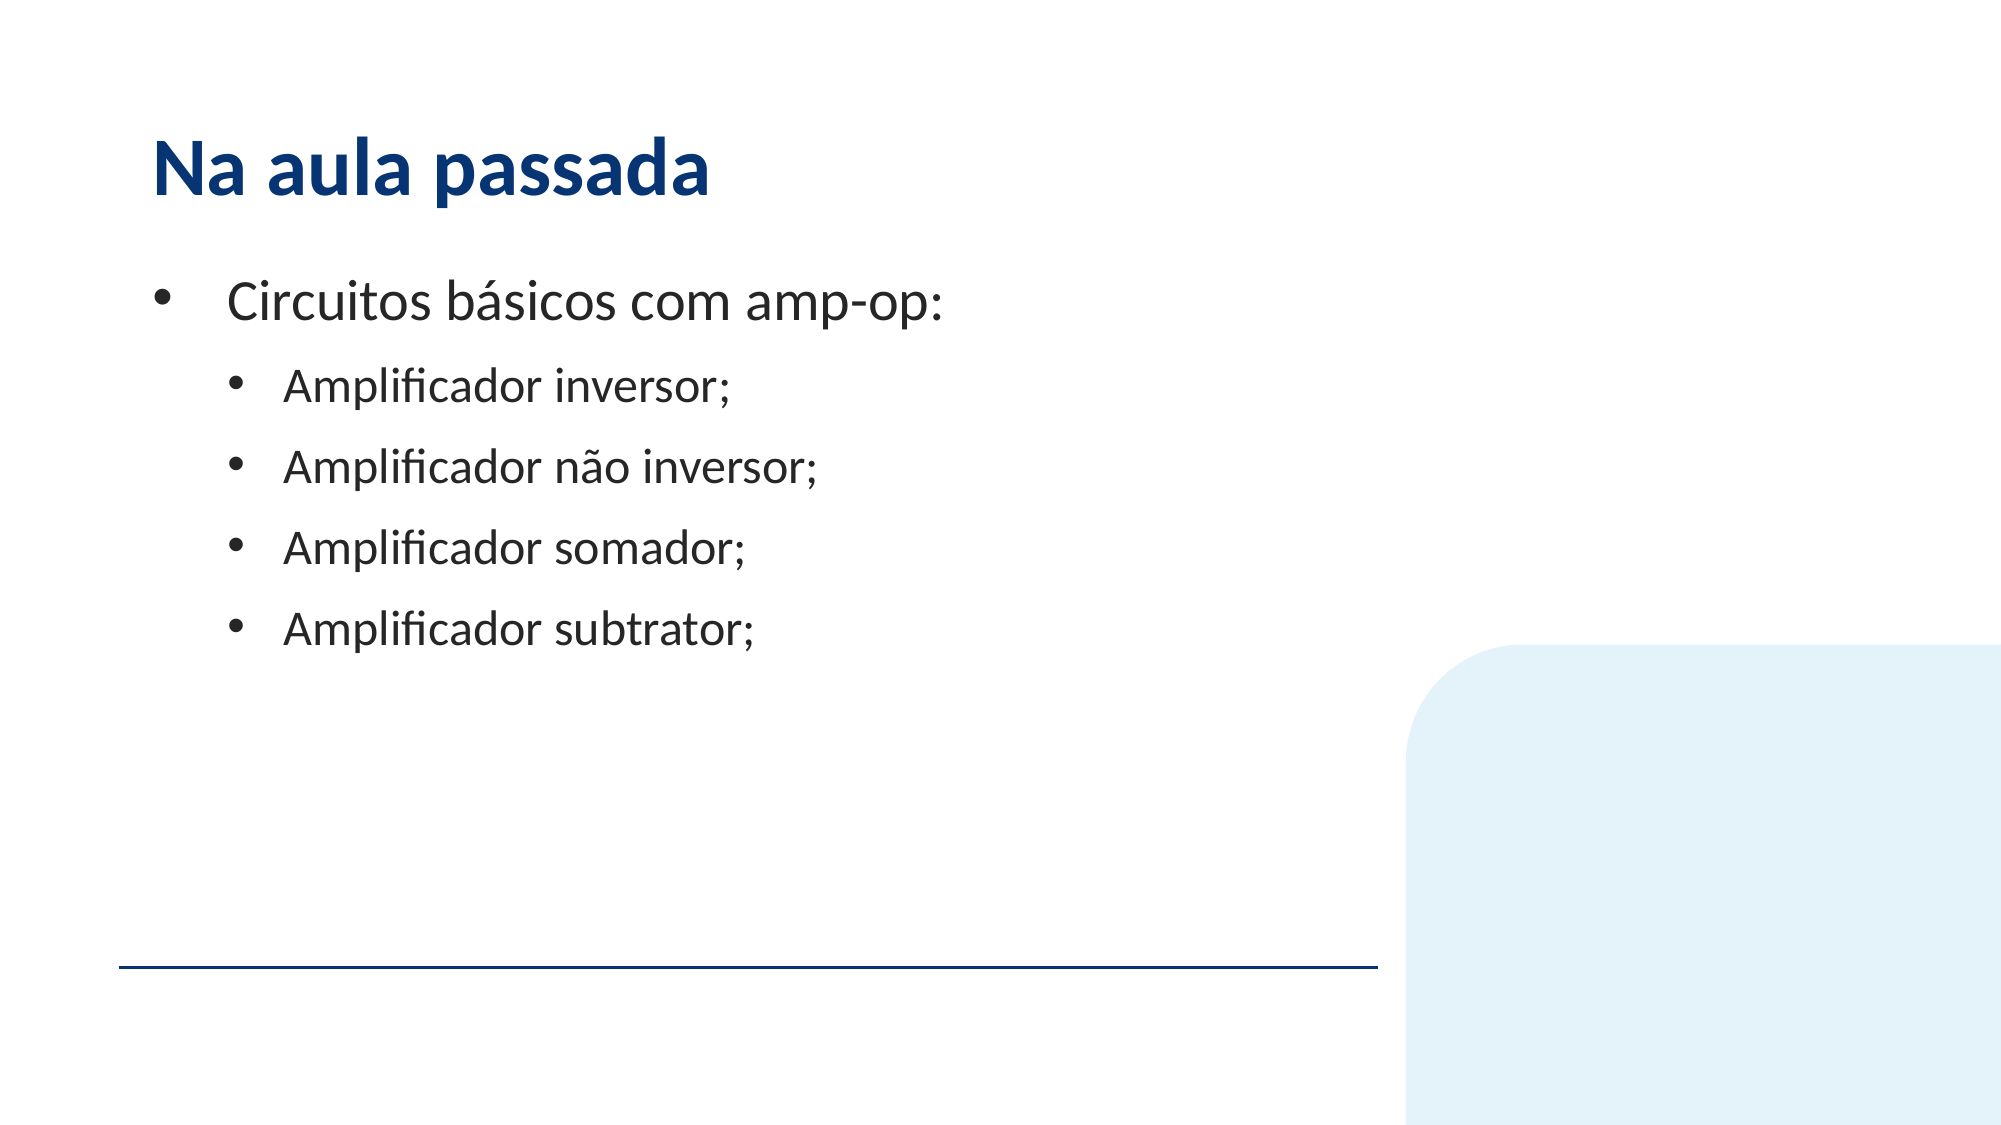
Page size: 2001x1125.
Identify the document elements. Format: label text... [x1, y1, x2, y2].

list Circuitos básicos com amp-op: Amplificador inversor; Amplificador não inversor; Amplificador somador; Amplificador subtrator; [137, 244, 1379, 928]
title Na aula passada [137, 115, 1895, 222]
